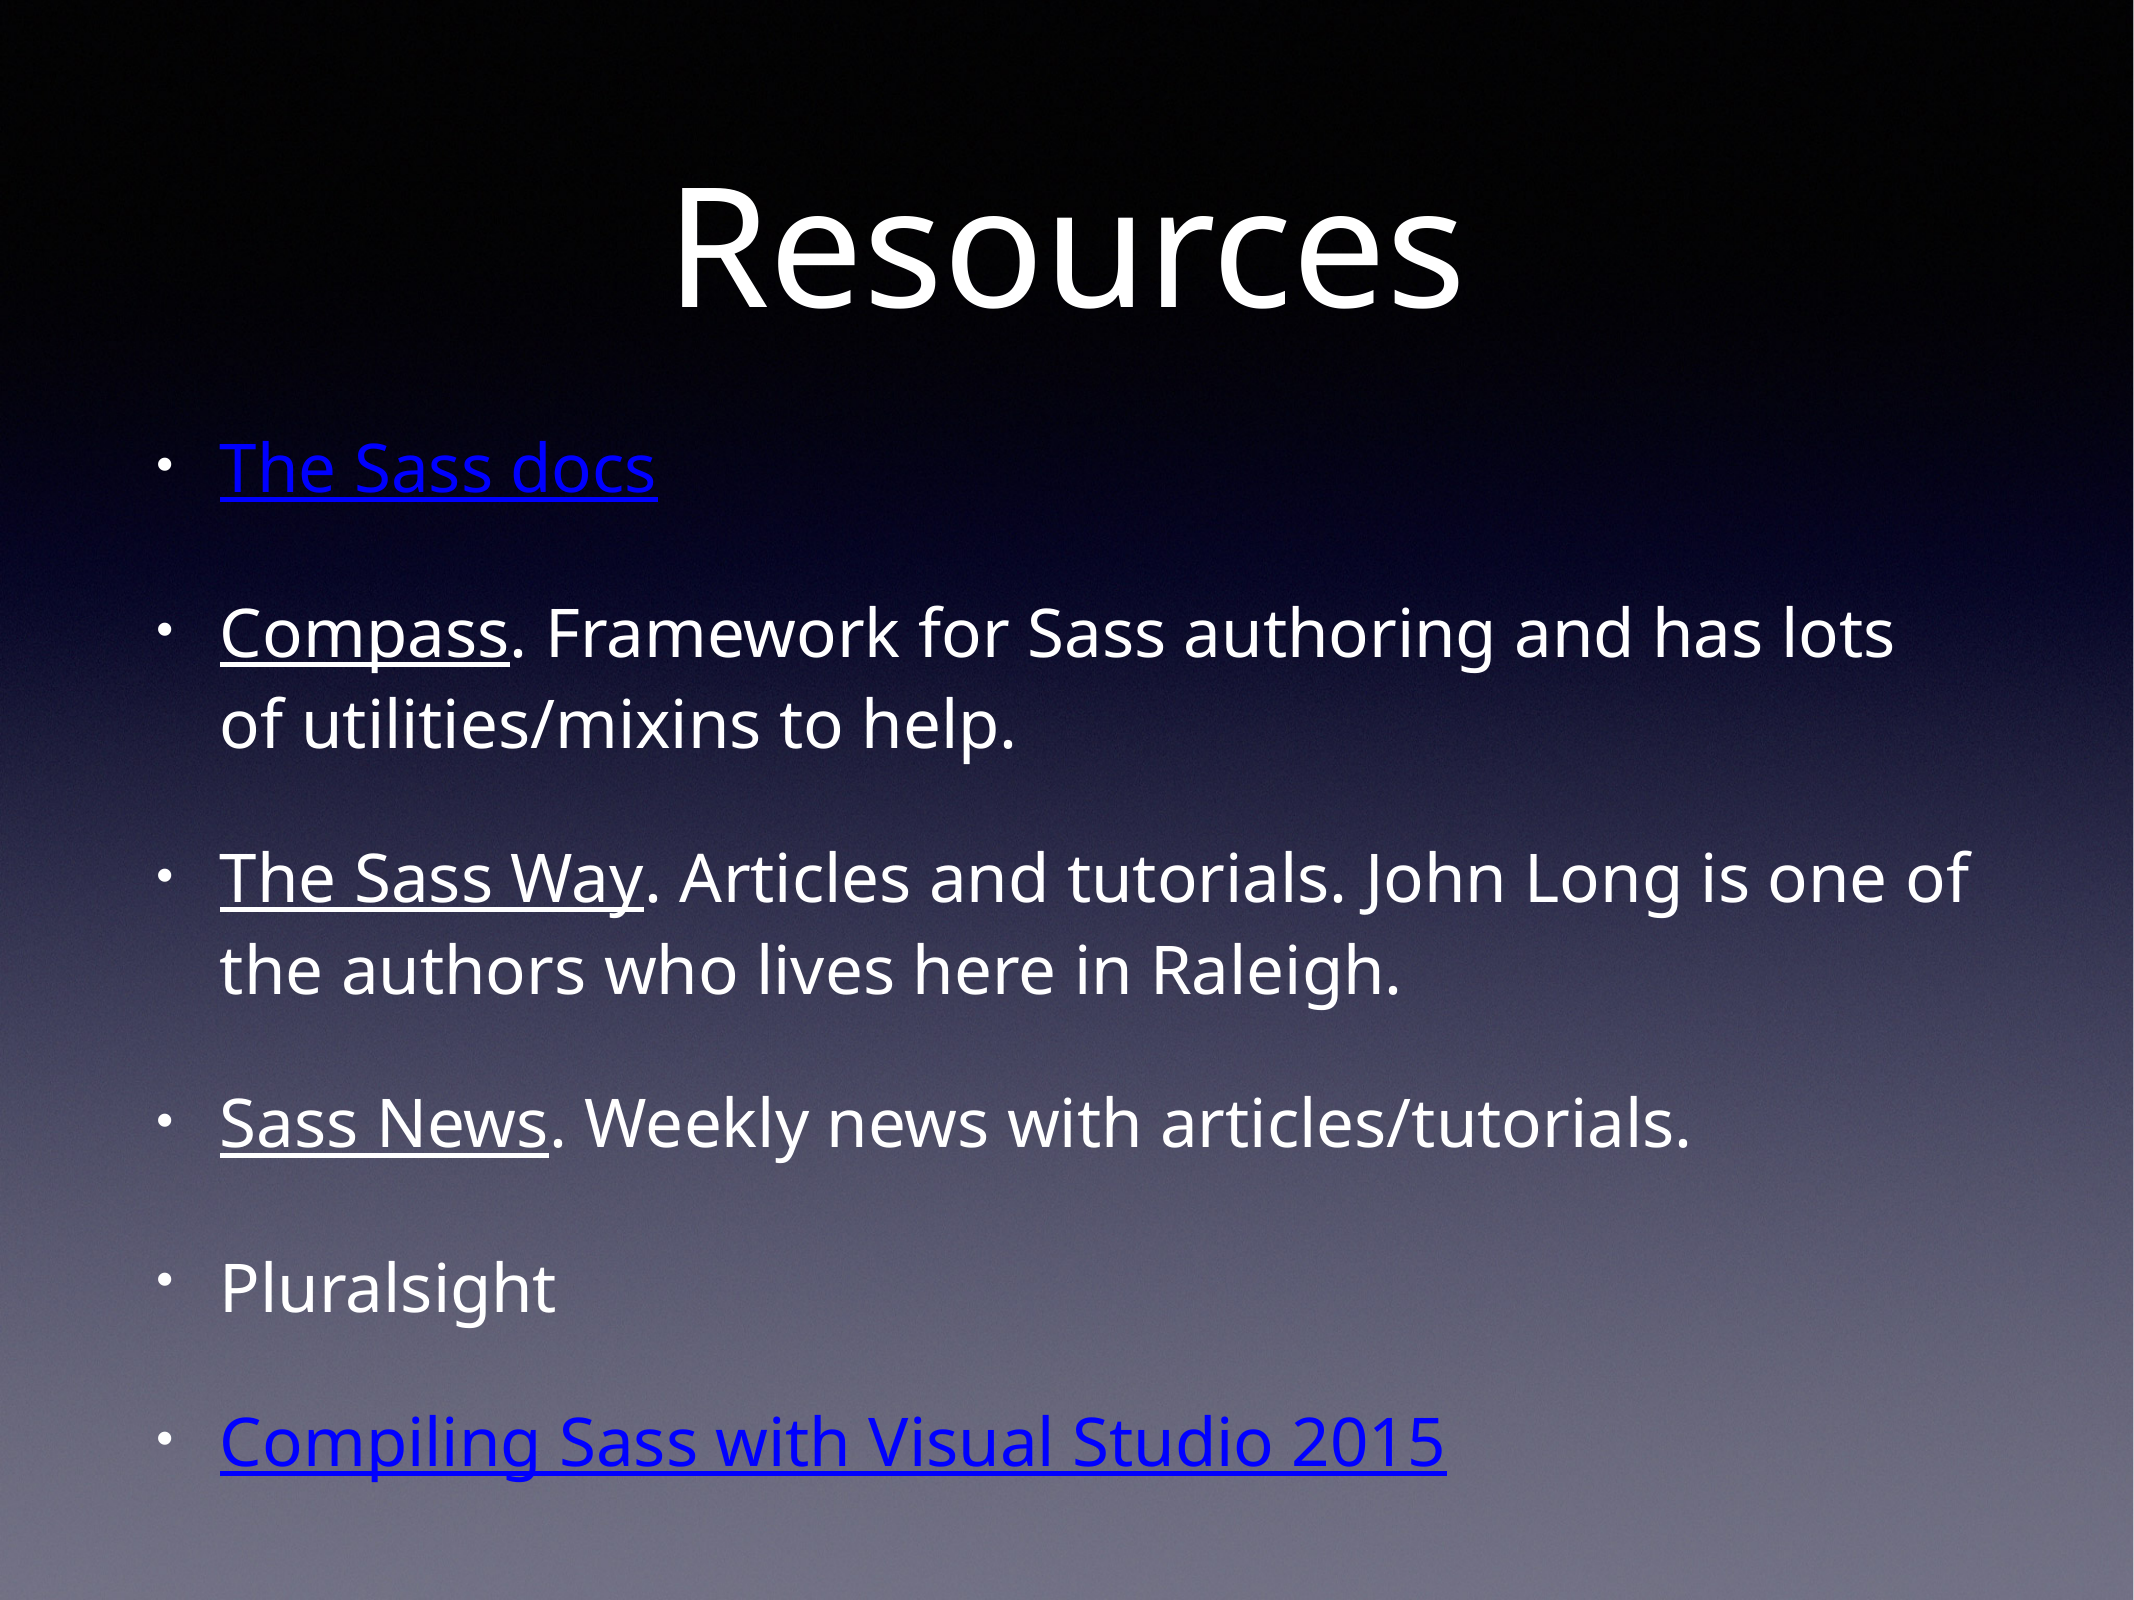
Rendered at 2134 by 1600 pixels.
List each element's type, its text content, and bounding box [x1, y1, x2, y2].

list The Sass docs Compass. Framework for Sass authoring and has lots of utilities/mixins to help. The Sass Way. Articles and tutorials. John Long is one of the authors who lives here in Raleigh. Sass News. Weekly news with articles/tutorials. Pluralsight Compiling Sass with Visual Studio 2015 [155, 424, 1978, 1457]
title Resources [155, 66, 1978, 416]
picture [0, 0, 2134, 1600]
